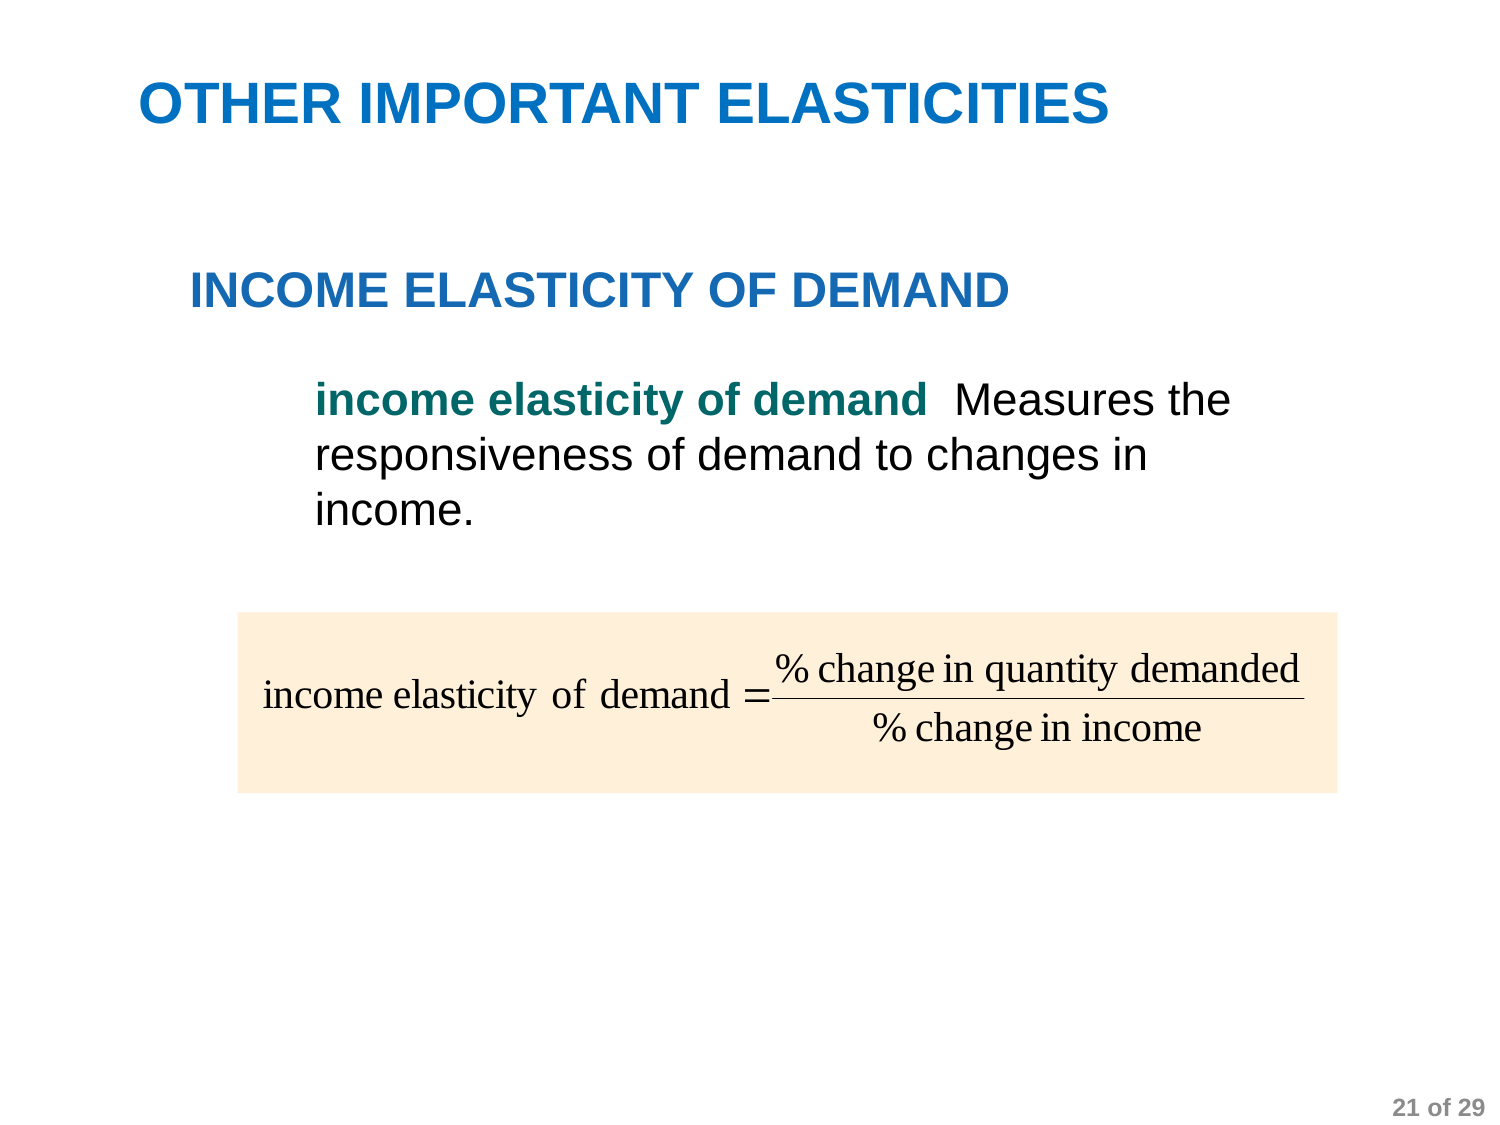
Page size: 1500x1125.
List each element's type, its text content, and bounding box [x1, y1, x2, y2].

text_box INCOME ELASTICITY OF DEMAND [174, 249, 1388, 325]
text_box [237, 612, 1338, 794]
slide_number 21 of 29 [1375, 1087, 1500, 1125]
text_box income elasticity of demand Measures the responsiveness of demand to changes in income. [299, 362, 1288, 538]
text_box OTHER IMPORTANT ELASTICITIES [124, 0, 1500, 150]
